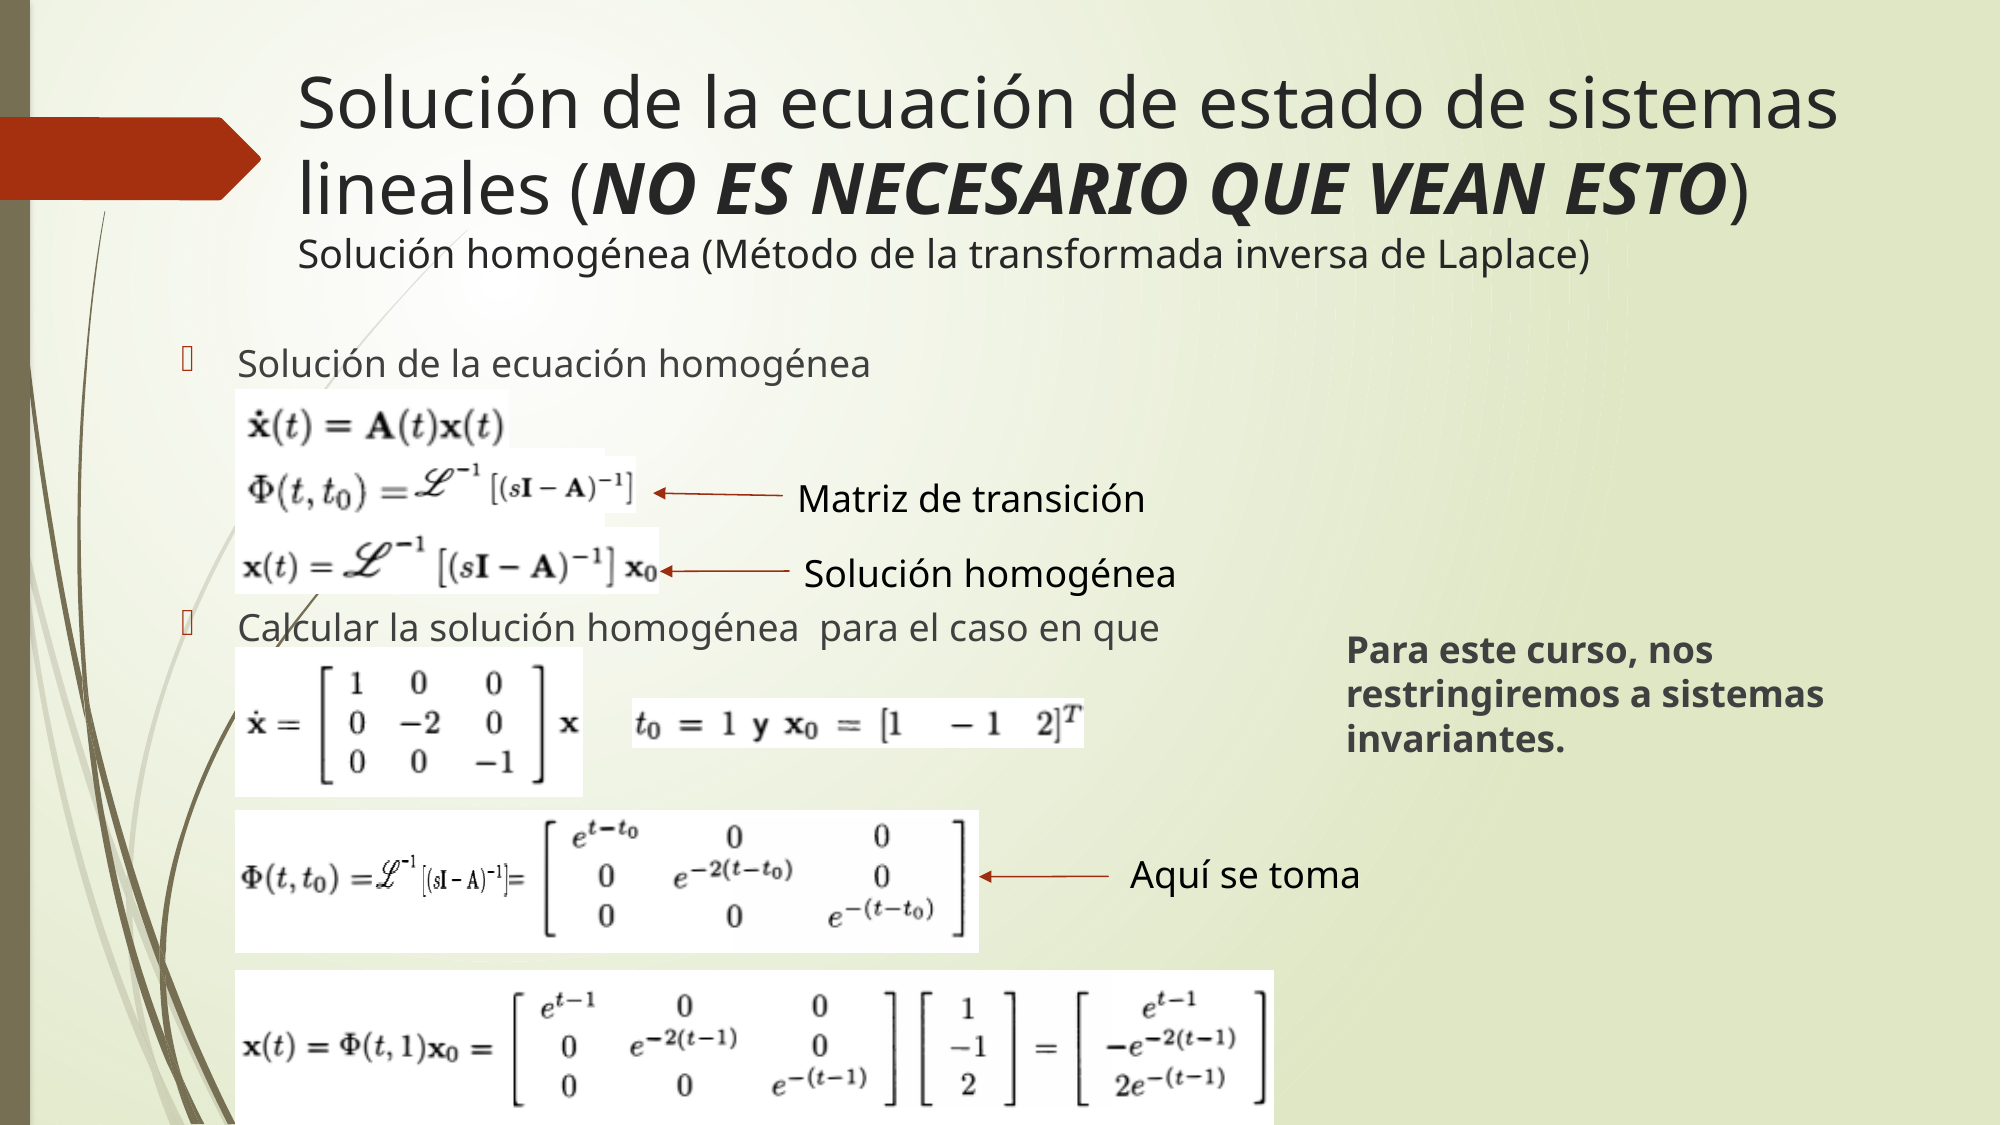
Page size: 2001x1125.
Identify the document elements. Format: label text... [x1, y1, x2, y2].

picture [235, 389, 659, 594]
picture [631, 698, 1085, 748]
picture [235, 647, 583, 797]
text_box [652, 492, 783, 496]
text_box Solución homogénea [789, 542, 1274, 603]
text_box Para este curso, nos restringiremos a sistemas invariantes. [1330, 618, 1991, 769]
picture [235, 810, 980, 953]
list Solución de la ecuación homogénea Calcular la solución homogénea para el caso en que [166, 332, 1331, 953]
text_box Matriz de transición [782, 467, 1176, 527]
title Solución de la ecuación de estado de sistemas lineales (NO ES NECESARIO QUE VEAN ESTO) Solución homogénea (Método de la transformada inversa de Laplace) [282, 50, 1913, 357]
picture [235, 970, 1274, 1125]
